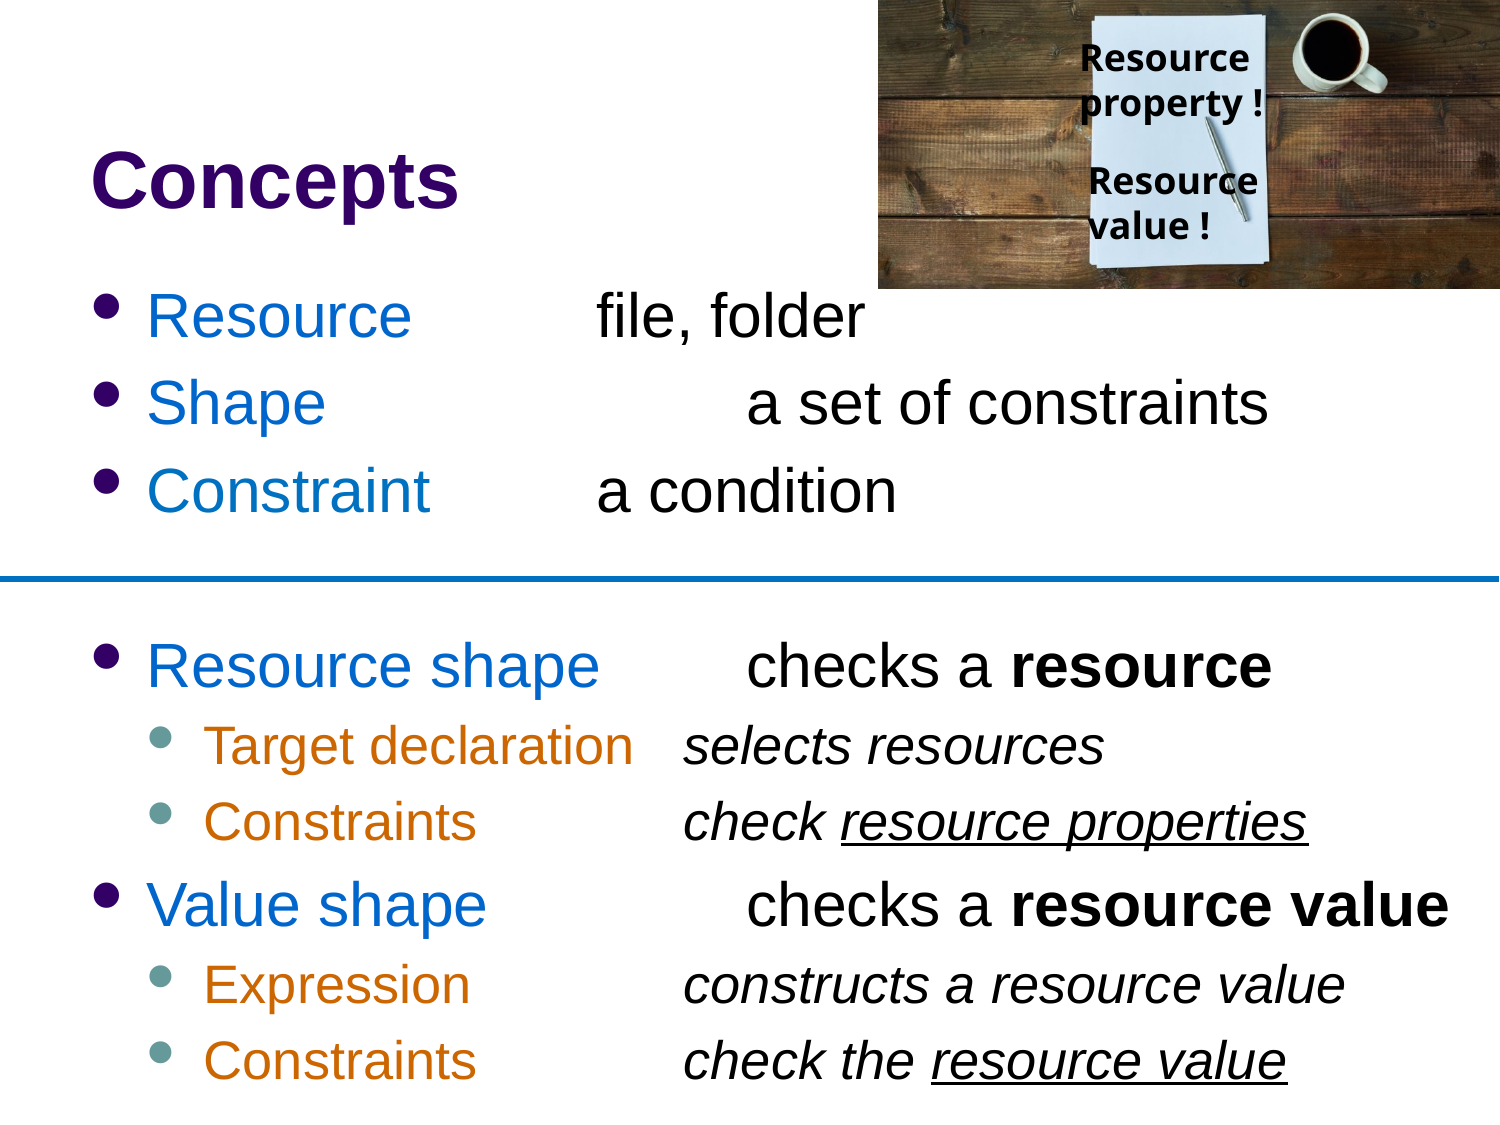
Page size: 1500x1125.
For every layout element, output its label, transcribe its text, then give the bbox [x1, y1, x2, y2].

title Concepts [75, 20, 878, 233]
picture [878, 0, 1500, 289]
list Resource file, folder Shape a set of constraints Constraint a condition Resource shape checks a resource Target declaration selects resources Constraints check resource properties Value shape checks a resource value Expression constructs a resource value Constraints check the resource value [75, 267, 1500, 579]
list Resource file, folder Shape a set of constraints Constraint a condition Resource shape checks a resource Target declaration selects resources Constraints check resource properties Value shape checks a resource value Expression constructs a resource value Constraints check the resource value [75, 580, 1500, 991]
